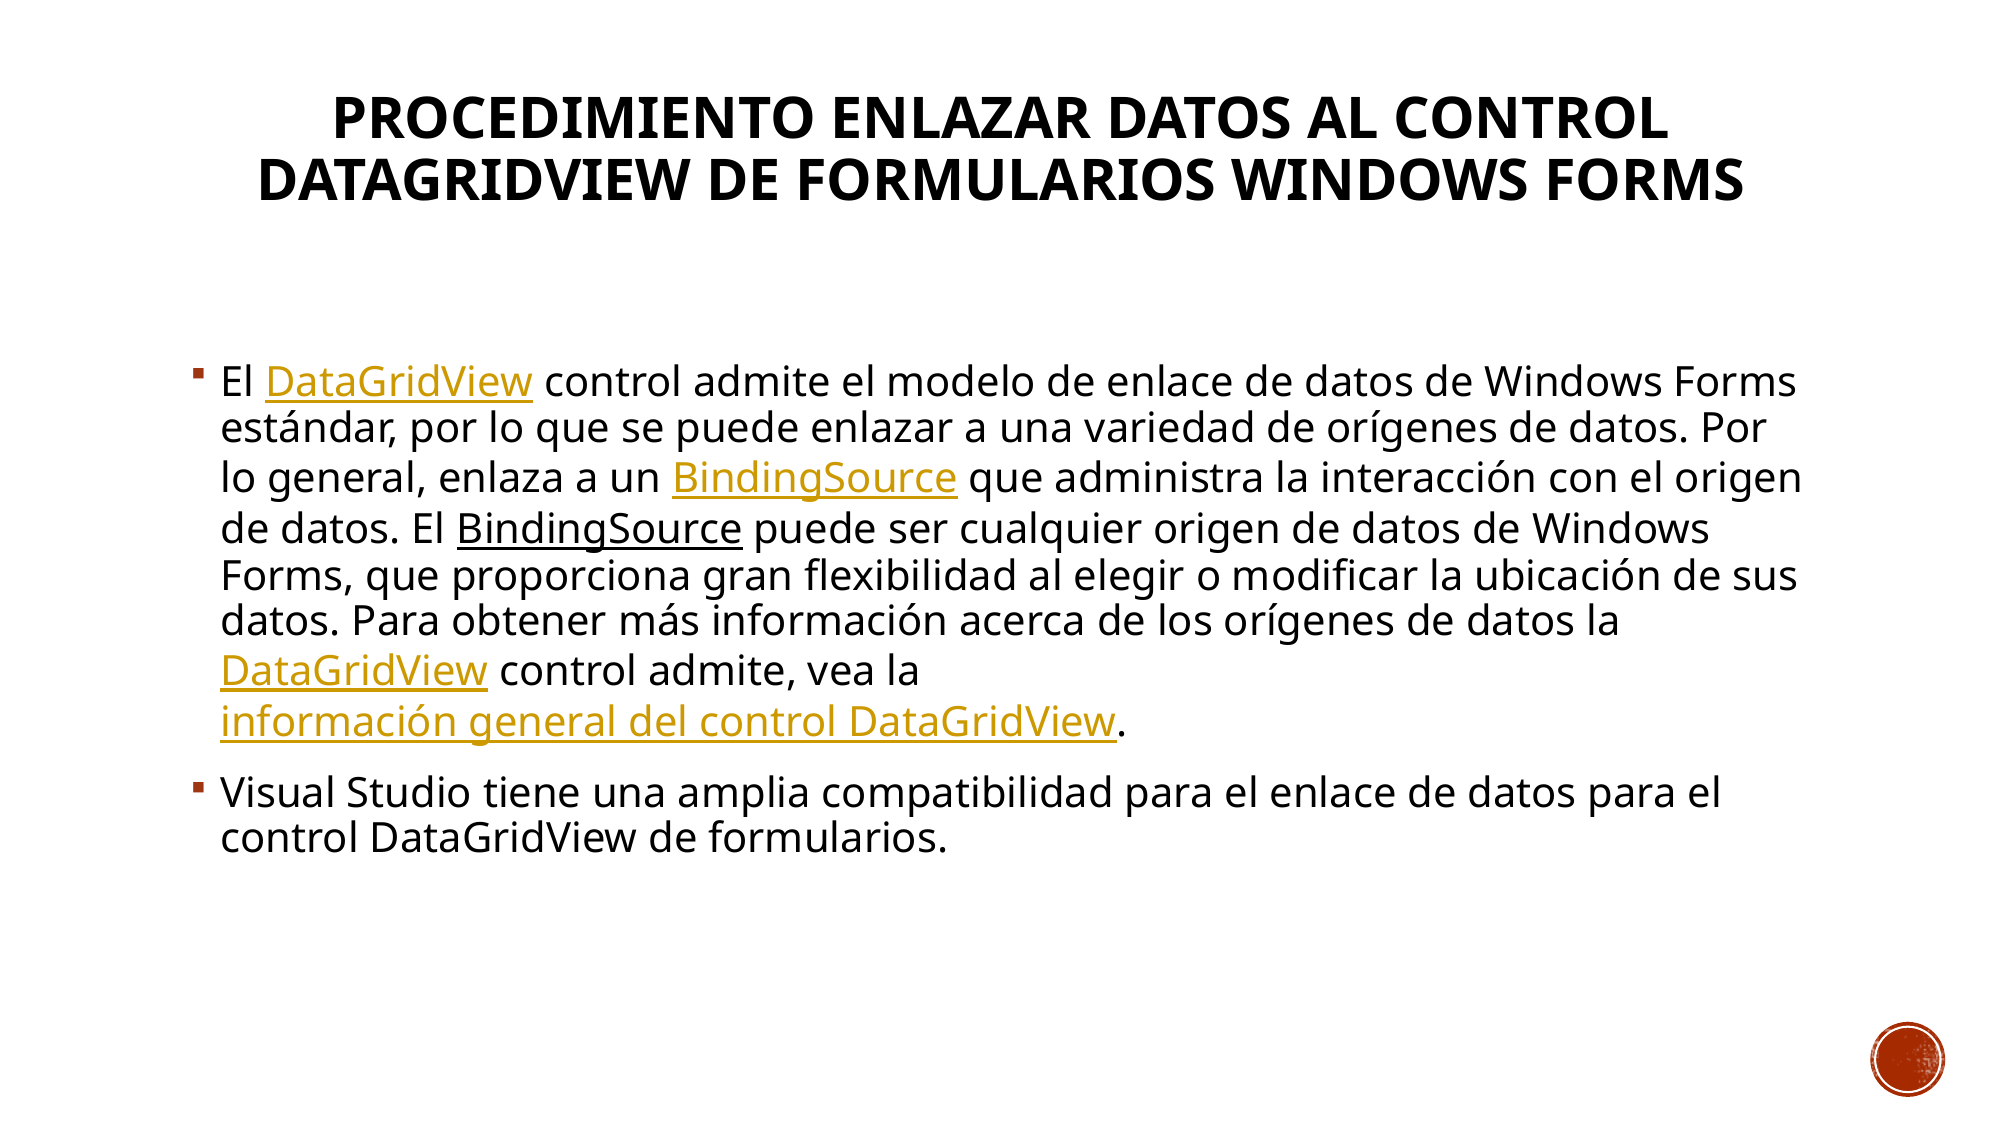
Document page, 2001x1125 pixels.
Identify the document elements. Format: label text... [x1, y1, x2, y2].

list El DataGridView control admite el modelo de enlace de datos de Windows Forms estándar, por lo que se puede enlazar a una variedad de orígenes de datos. Por lo general, enlaza a un BindingSource que administra la interacción con el origen de datos. El BindingSource puede ser cualquier origen de datos de Windows Forms, que proporciona gran flexibilidad al elegir o modificar la ubicación de sus datos. Para obtener más información acerca de los orígenes de datos la DataGridView control admite, vea la información general del control DataGridView. Visual Studio tiene una amplia compatibilidad para el enlace de datos para el control DataGridView de formularios. [175, 348, 1826, 1013]
title Procedimiento Enlazar datos al control DataGridView de formularios Windows Forms [175, 79, 1826, 344]
